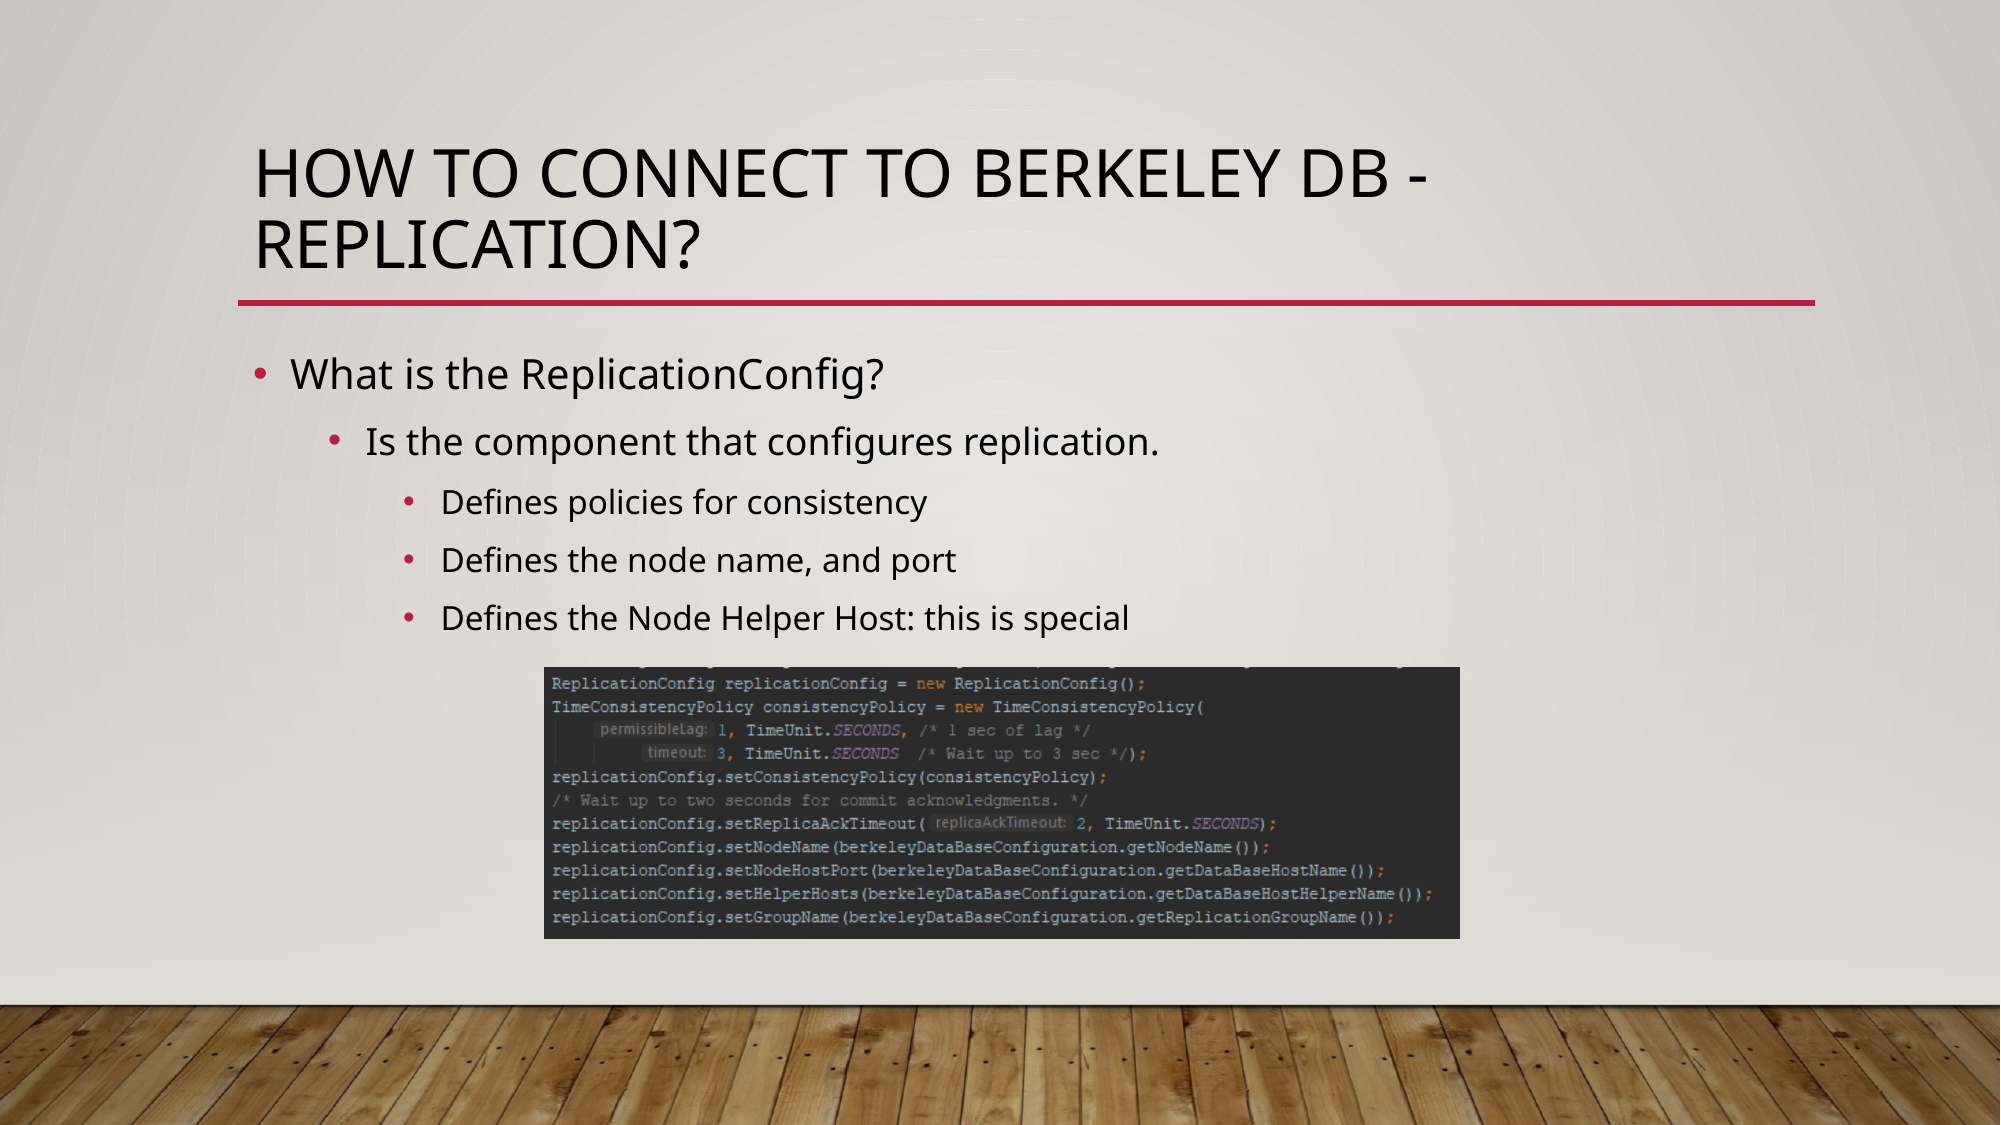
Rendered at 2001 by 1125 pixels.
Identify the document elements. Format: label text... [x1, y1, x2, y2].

title How to connect to Berkeley db - Replication? [238, 131, 1814, 305]
picture [543, 667, 1461, 939]
picture [0, 1005, 2000, 1125]
list What is the ReplicationConfig? Is the component that configures replication. Defines policies for consistency Defines the node name, and port Defines the Node Helper Host: this is special [238, 330, 1346, 897]
